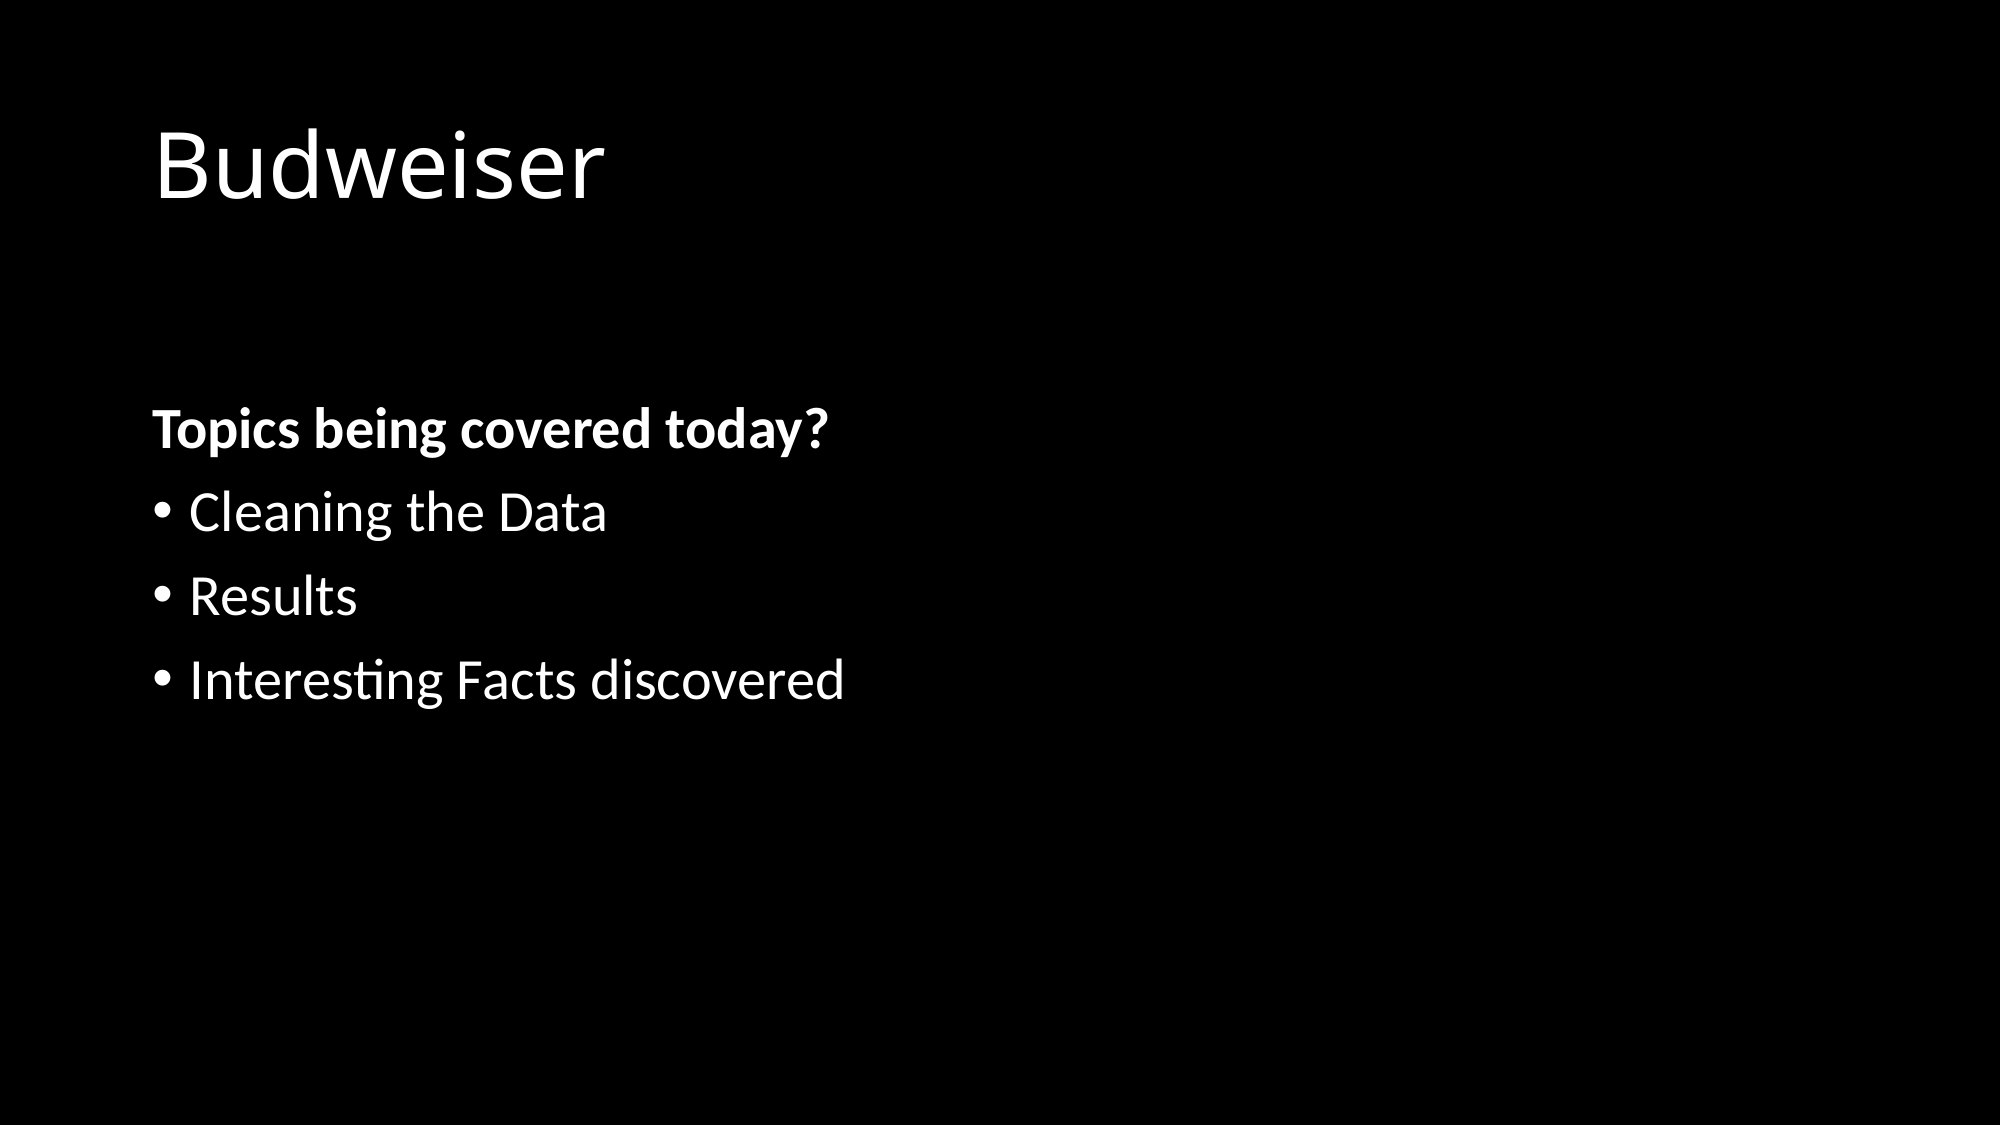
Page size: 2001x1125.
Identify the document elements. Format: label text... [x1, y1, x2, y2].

title Budweiser [137, 59, 1863, 278]
list Topics being covered today? Cleaning the Data Results Interesting Facts discovered [137, 299, 1863, 1014]
